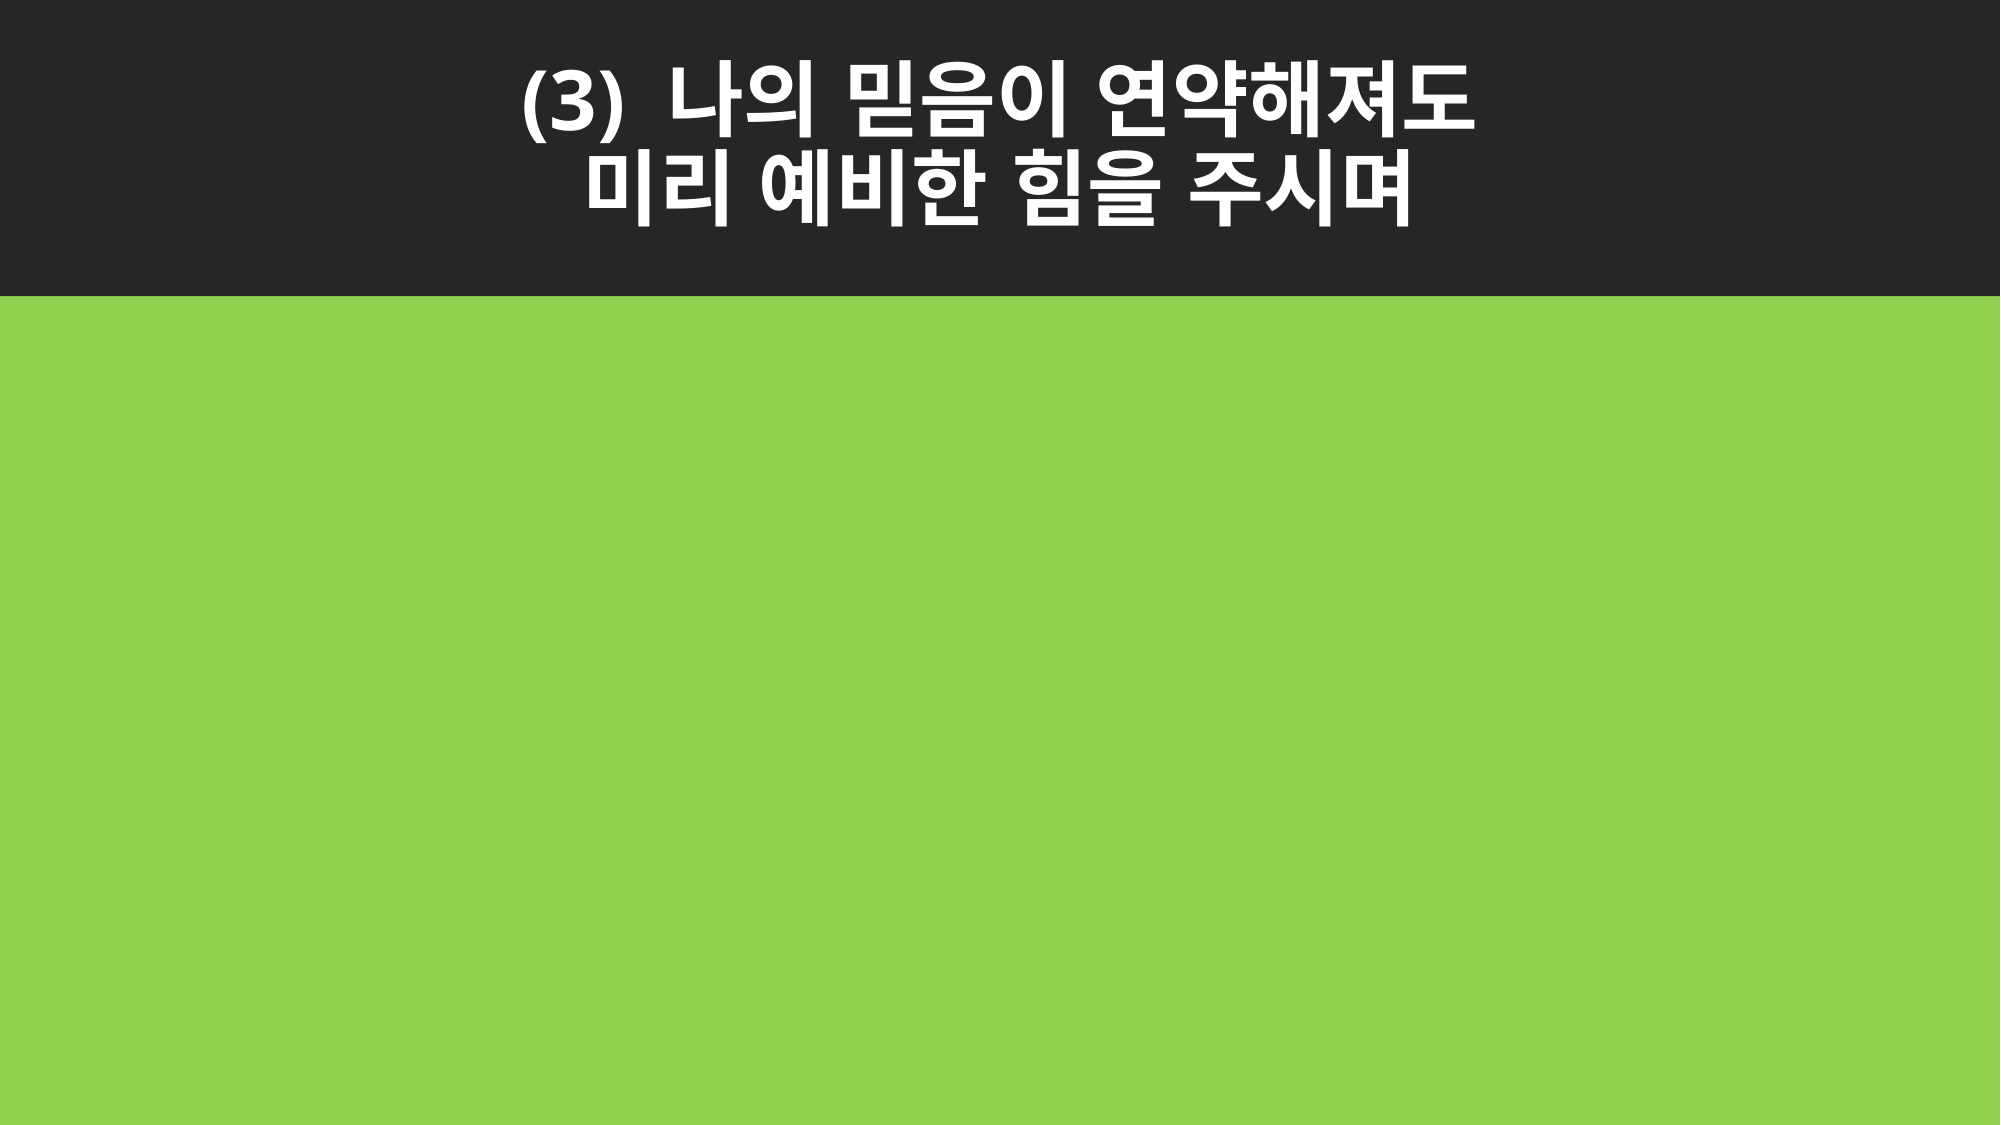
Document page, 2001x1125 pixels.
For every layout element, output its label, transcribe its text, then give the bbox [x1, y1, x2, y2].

title (3) 나의 믿음이 연약해져도 미리 예비한 힘을 주시며 [0, 0, 2000, 297]
